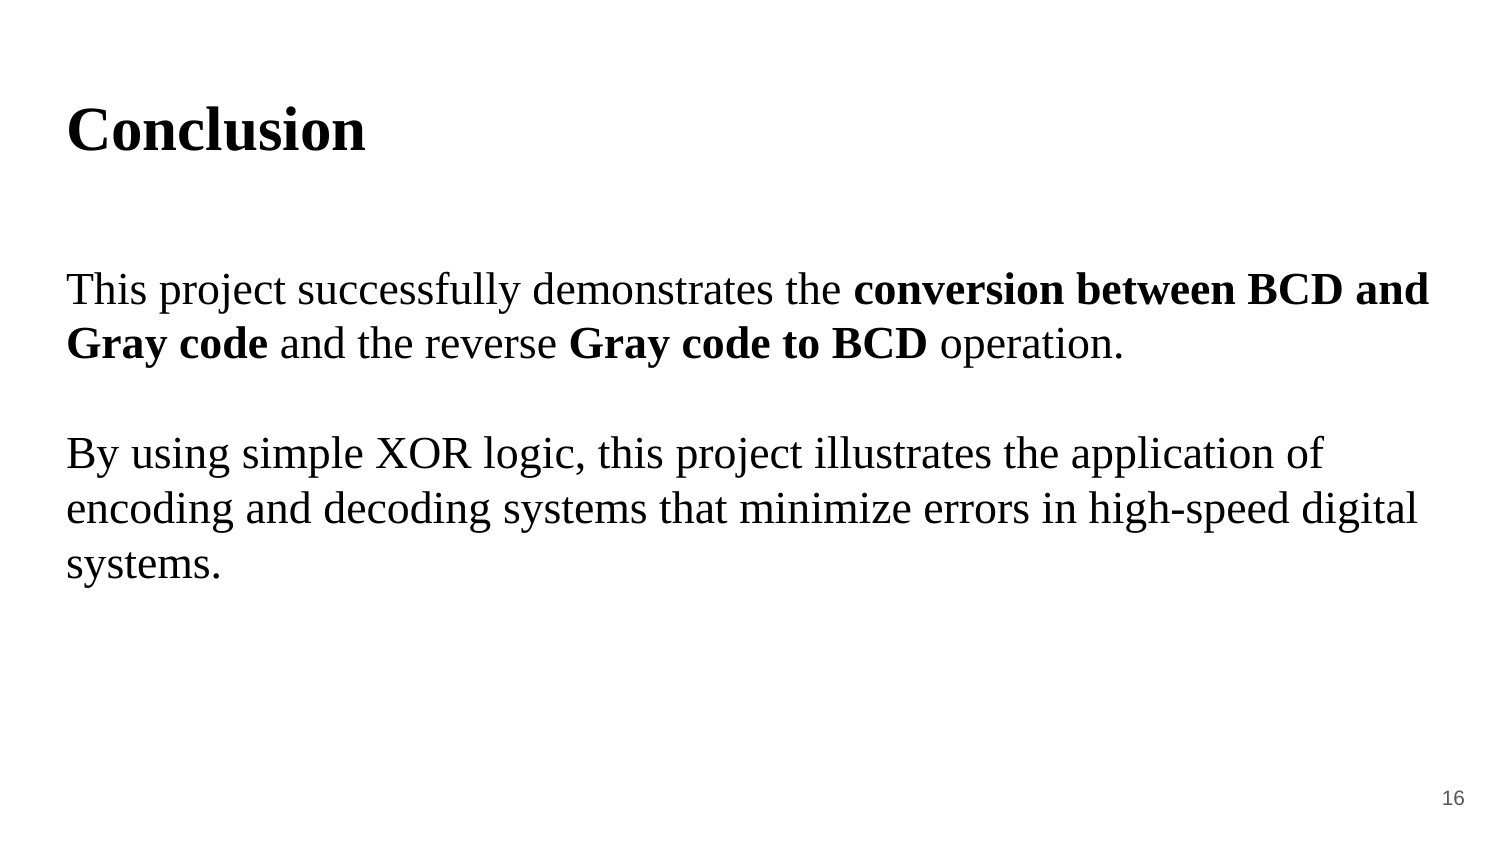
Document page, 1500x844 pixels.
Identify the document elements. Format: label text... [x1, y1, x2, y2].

list This project successfully demonstrates the conversion between BCD and Gray code and the reverse Gray code to BCD operation. By using simple XOR logic, this project illustrates the application of encoding and decoding systems that minimize errors in high-speed digital systems. [51, 243, 1449, 750]
slide_number ‹#› [1389, 764, 1480, 830]
title Conclusion [51, 72, 1449, 167]
